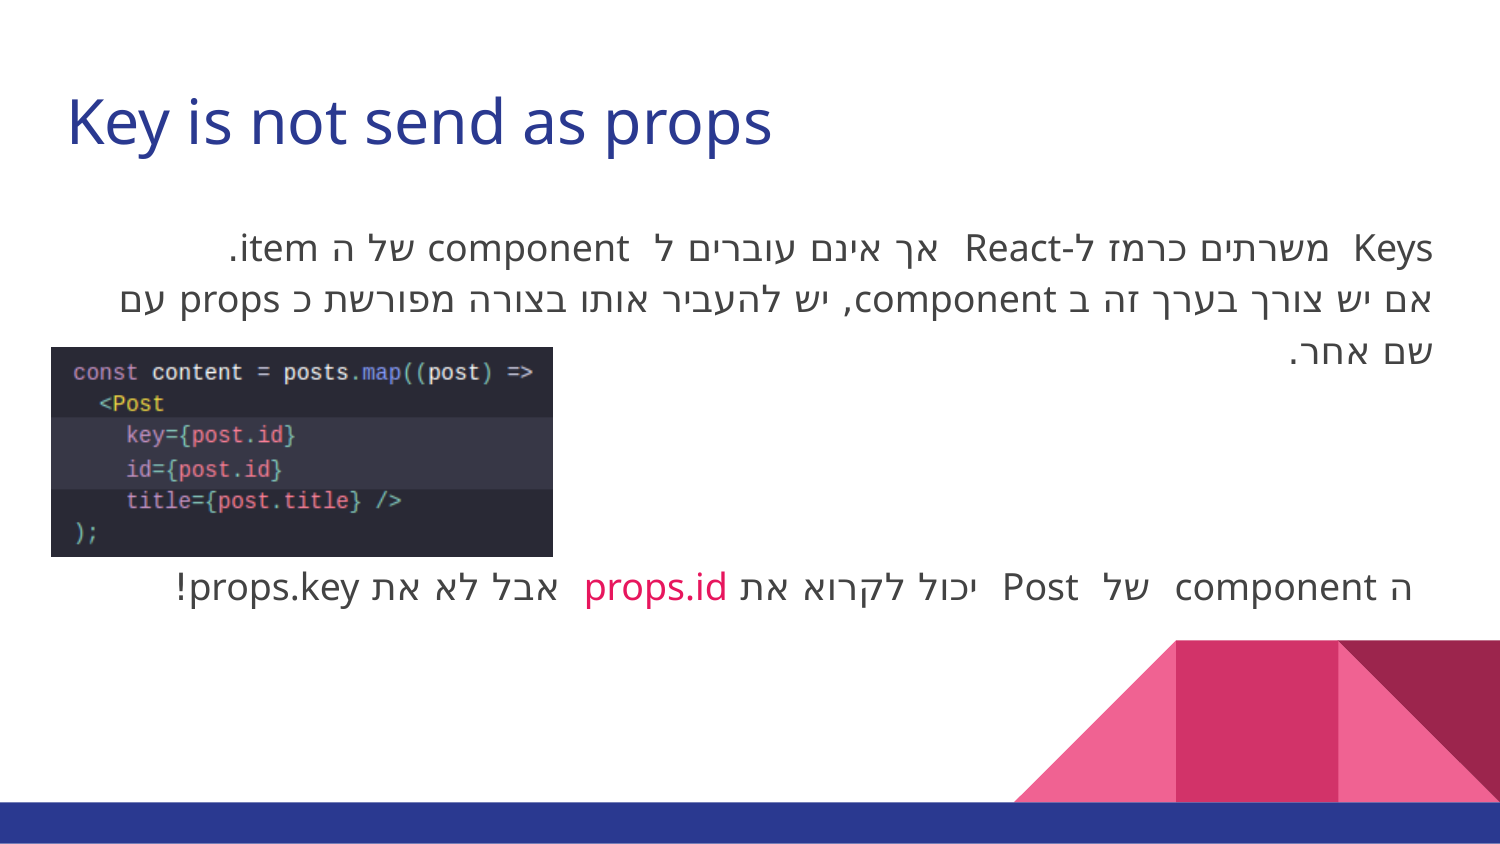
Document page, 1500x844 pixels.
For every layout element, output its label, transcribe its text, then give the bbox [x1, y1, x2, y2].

picture [50, 347, 553, 558]
list Keys משרתים כרמז ל-React אך אינם עוברים ל component של ה item. אם יש צורך בערך זה ב component, יש להעביר אותו בצורה מפורשת כ props עם שם אחר. [51, 201, 1449, 348]
title Key is not send as props [51, 67, 1449, 167]
text_box ה component של Post יכול לקרוא את props.id אבל לא את props.key! [31, 541, 1429, 688]
